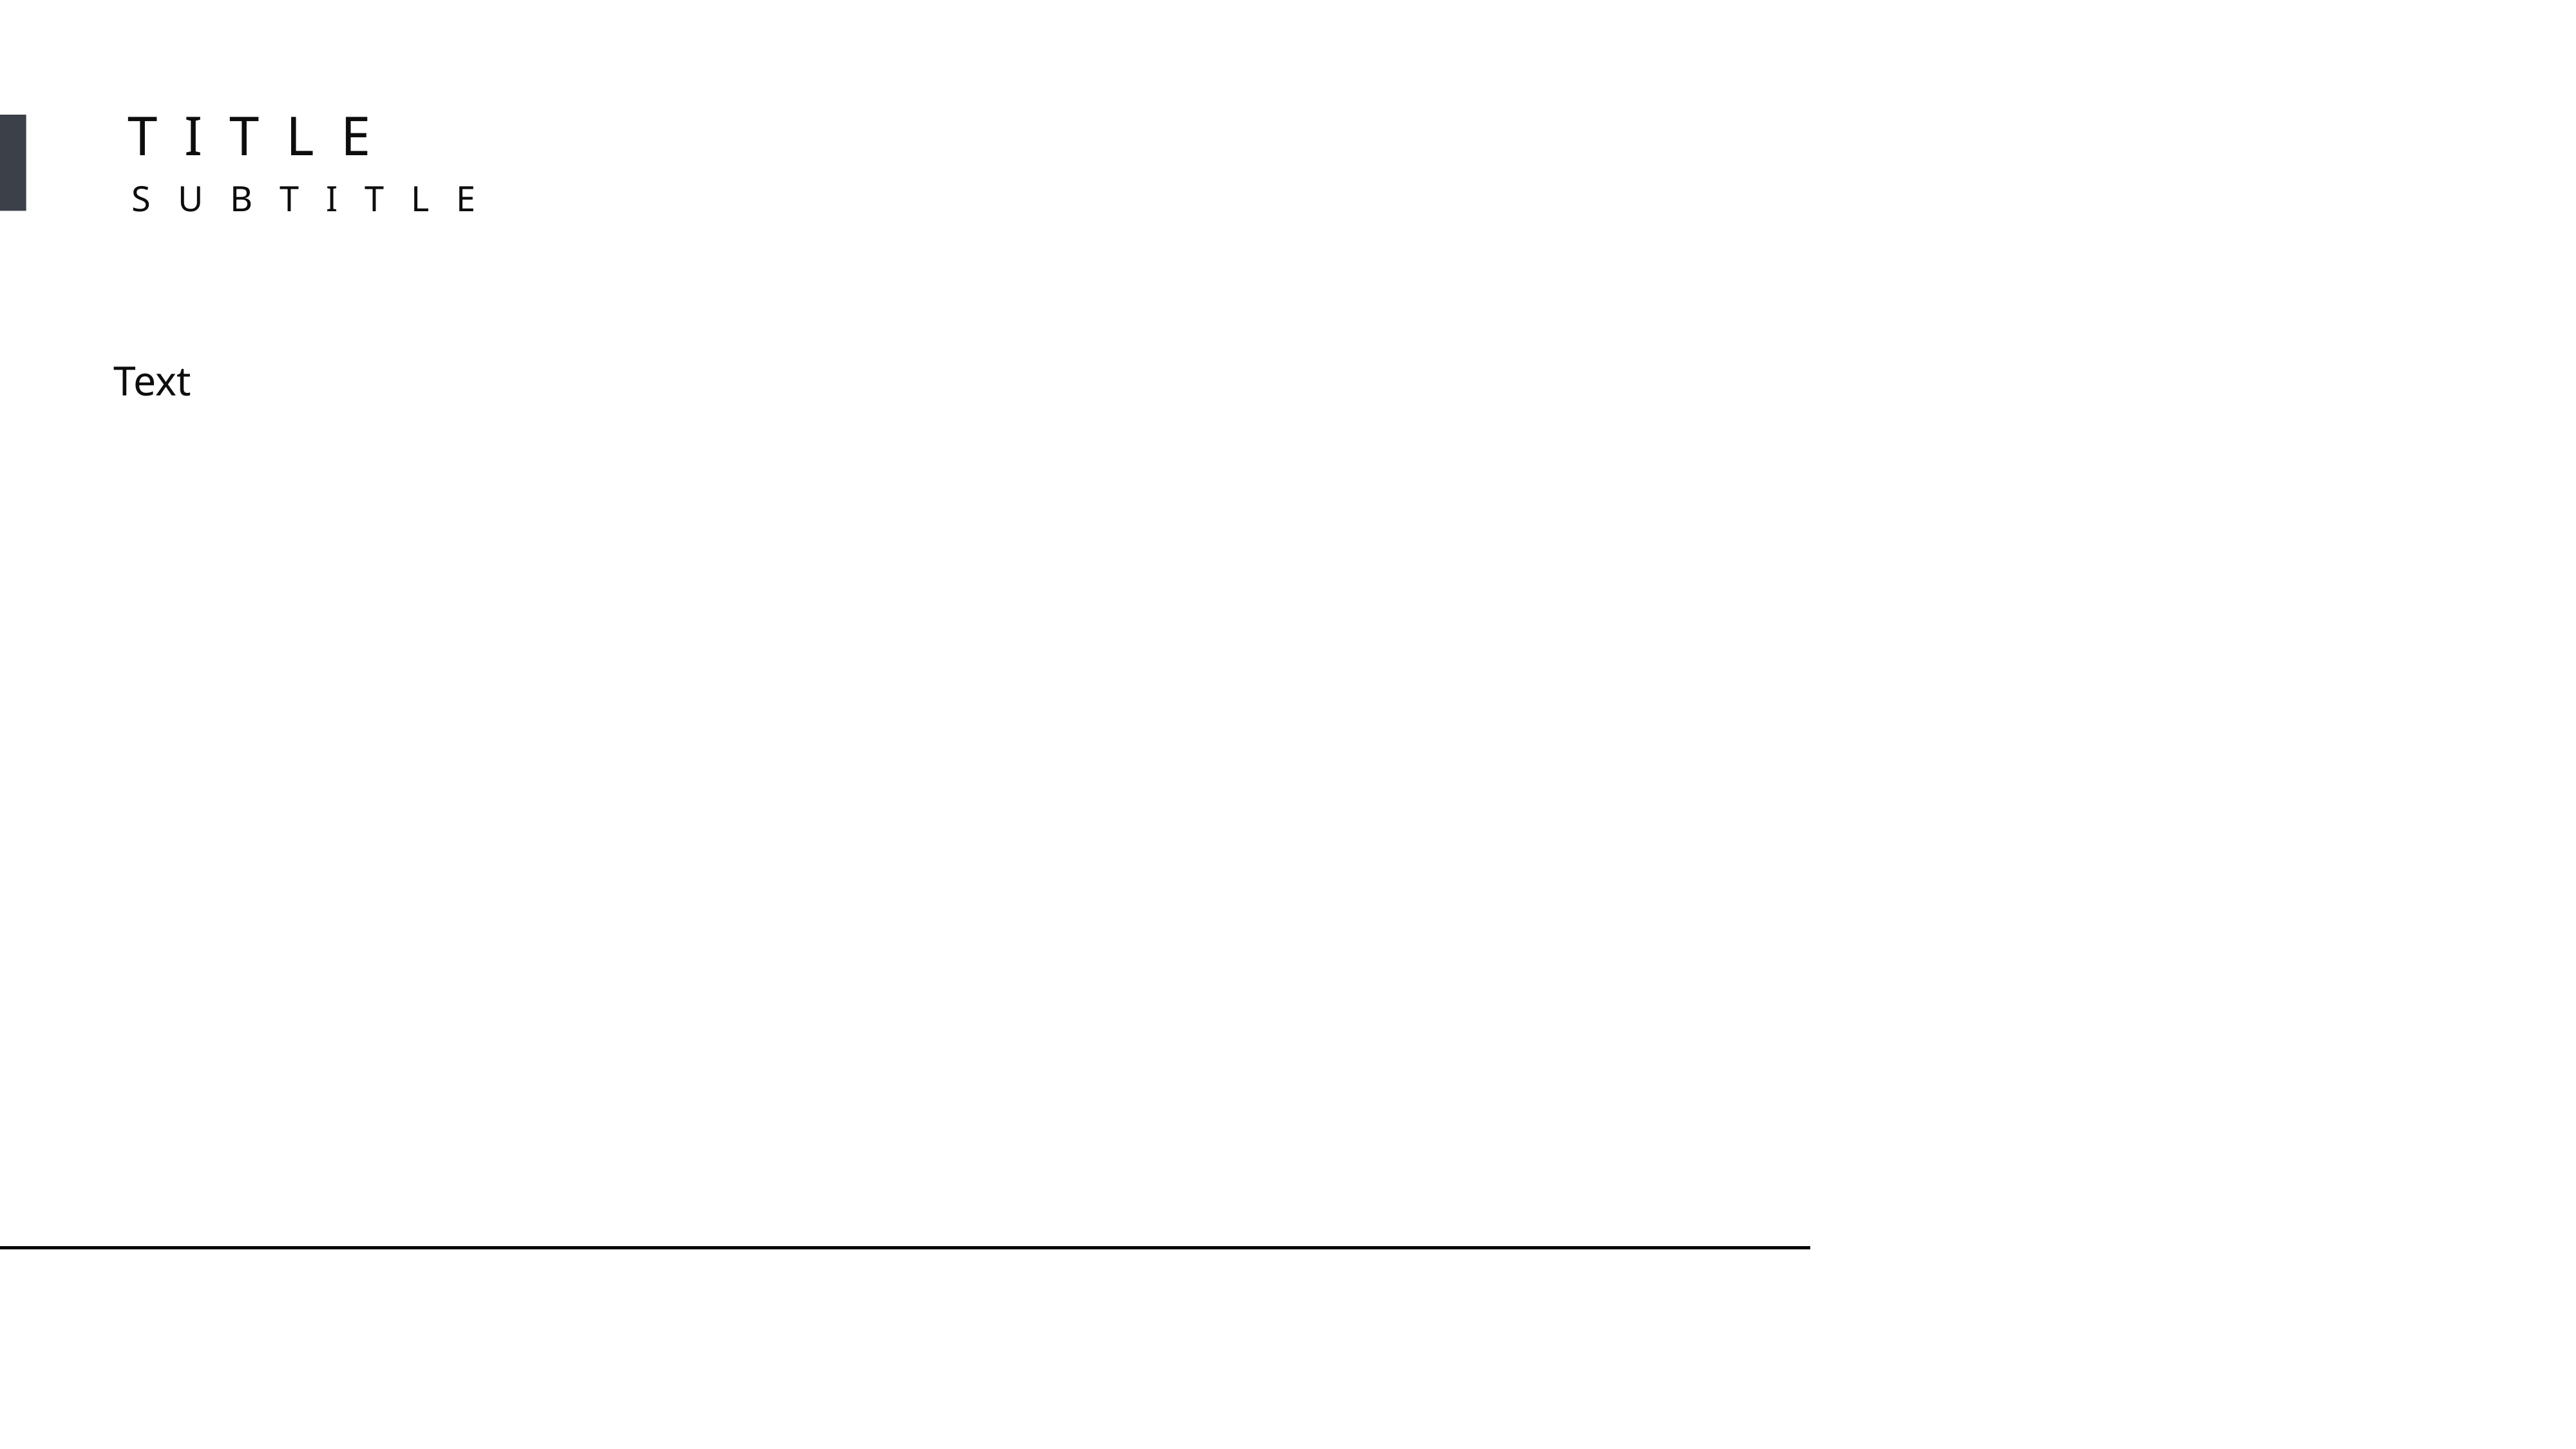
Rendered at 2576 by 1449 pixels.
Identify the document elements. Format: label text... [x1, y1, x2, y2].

text_box SUBTITLE [127, 171, 481, 223]
text_box TITLE [123, 97, 376, 171]
text_box [0, 115, 26, 211]
text_box Text [109, 350, 1150, 409]
